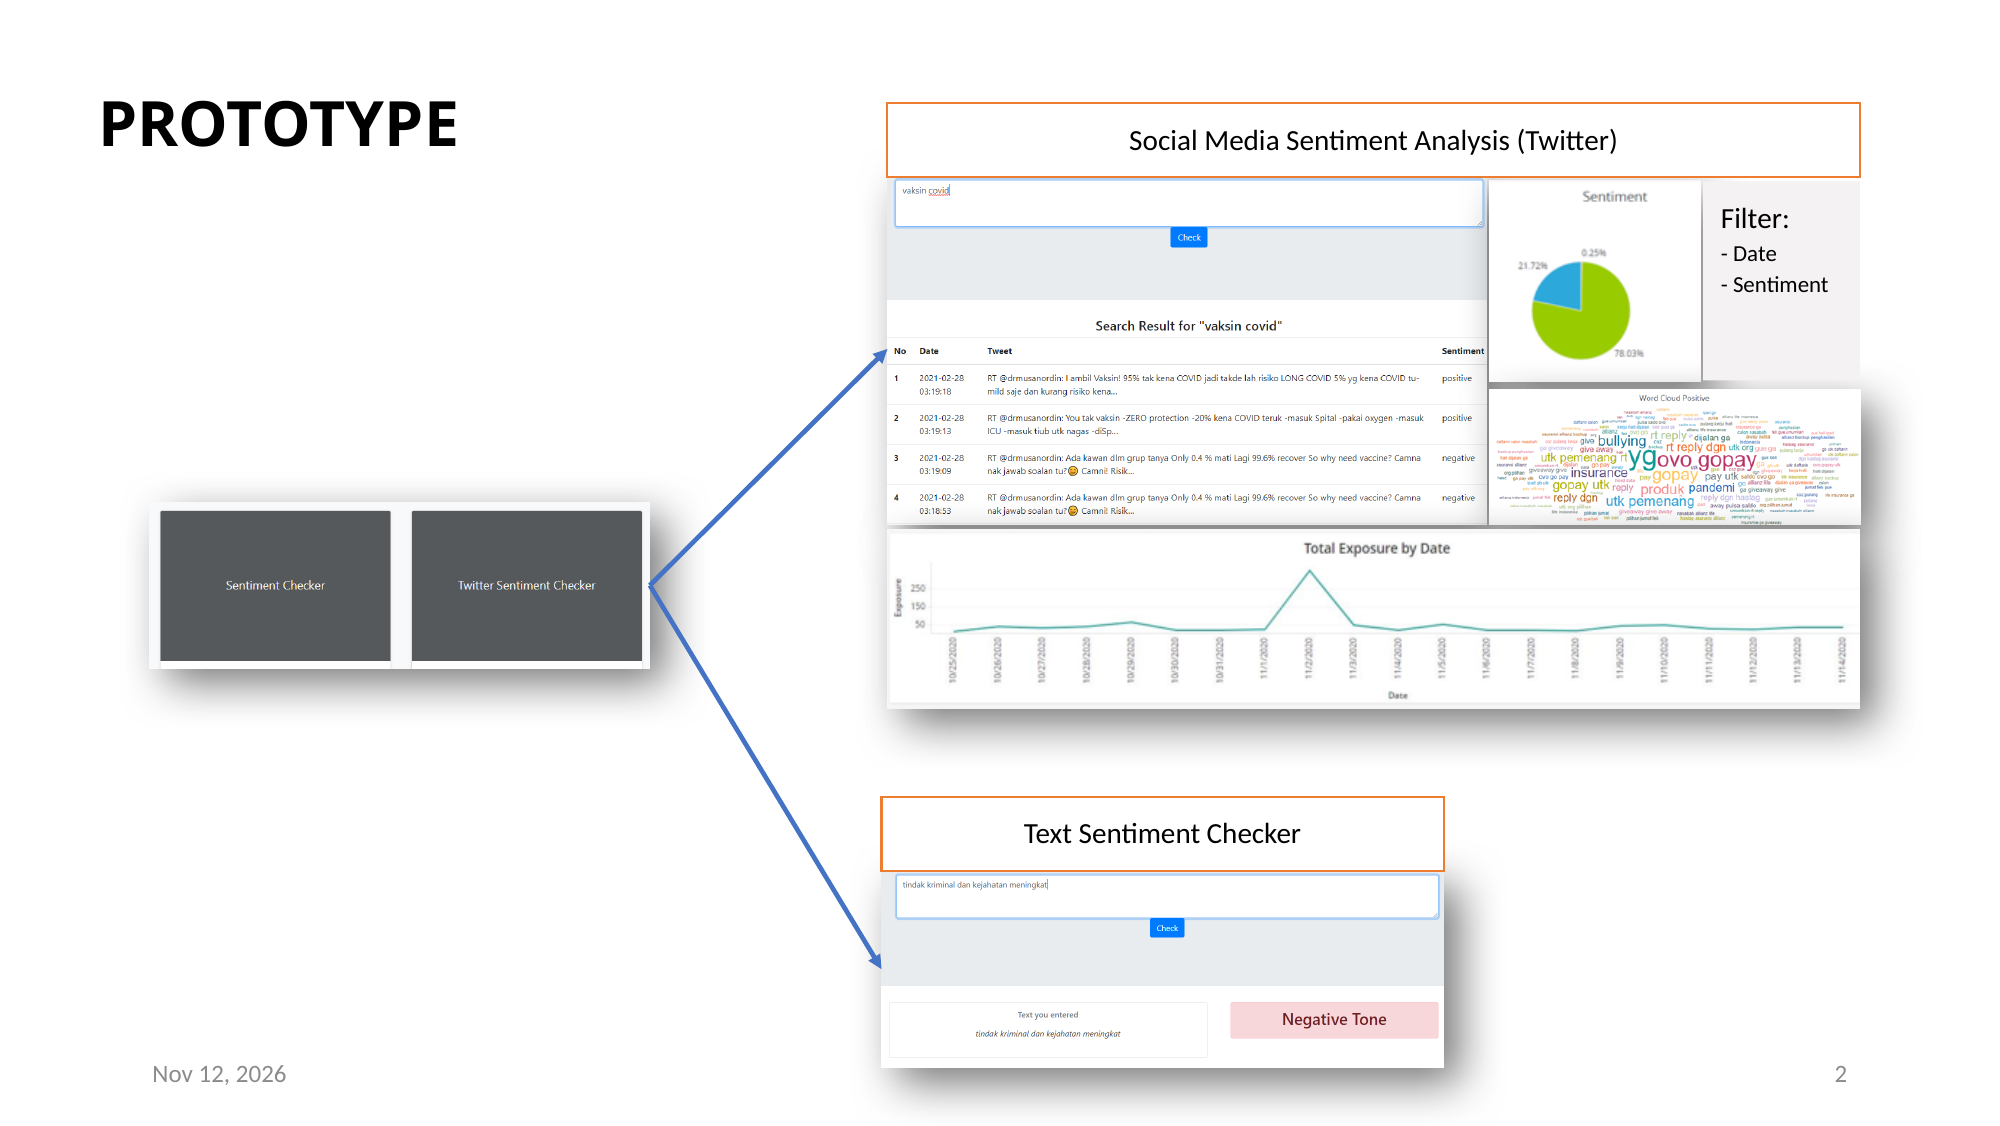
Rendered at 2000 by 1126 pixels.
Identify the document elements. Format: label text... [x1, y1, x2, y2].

picture [149, 502, 649, 669]
slide_number 28-Feb-21 [137, 1042, 588, 1103]
title PROTOTYPE [83, 84, 1835, 169]
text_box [881, 796, 1444, 1068]
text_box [887, 103, 1860, 709]
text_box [649, 585, 882, 970]
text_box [649, 349, 888, 586]
slide_number 2 [1472, 1042, 1863, 1103]
